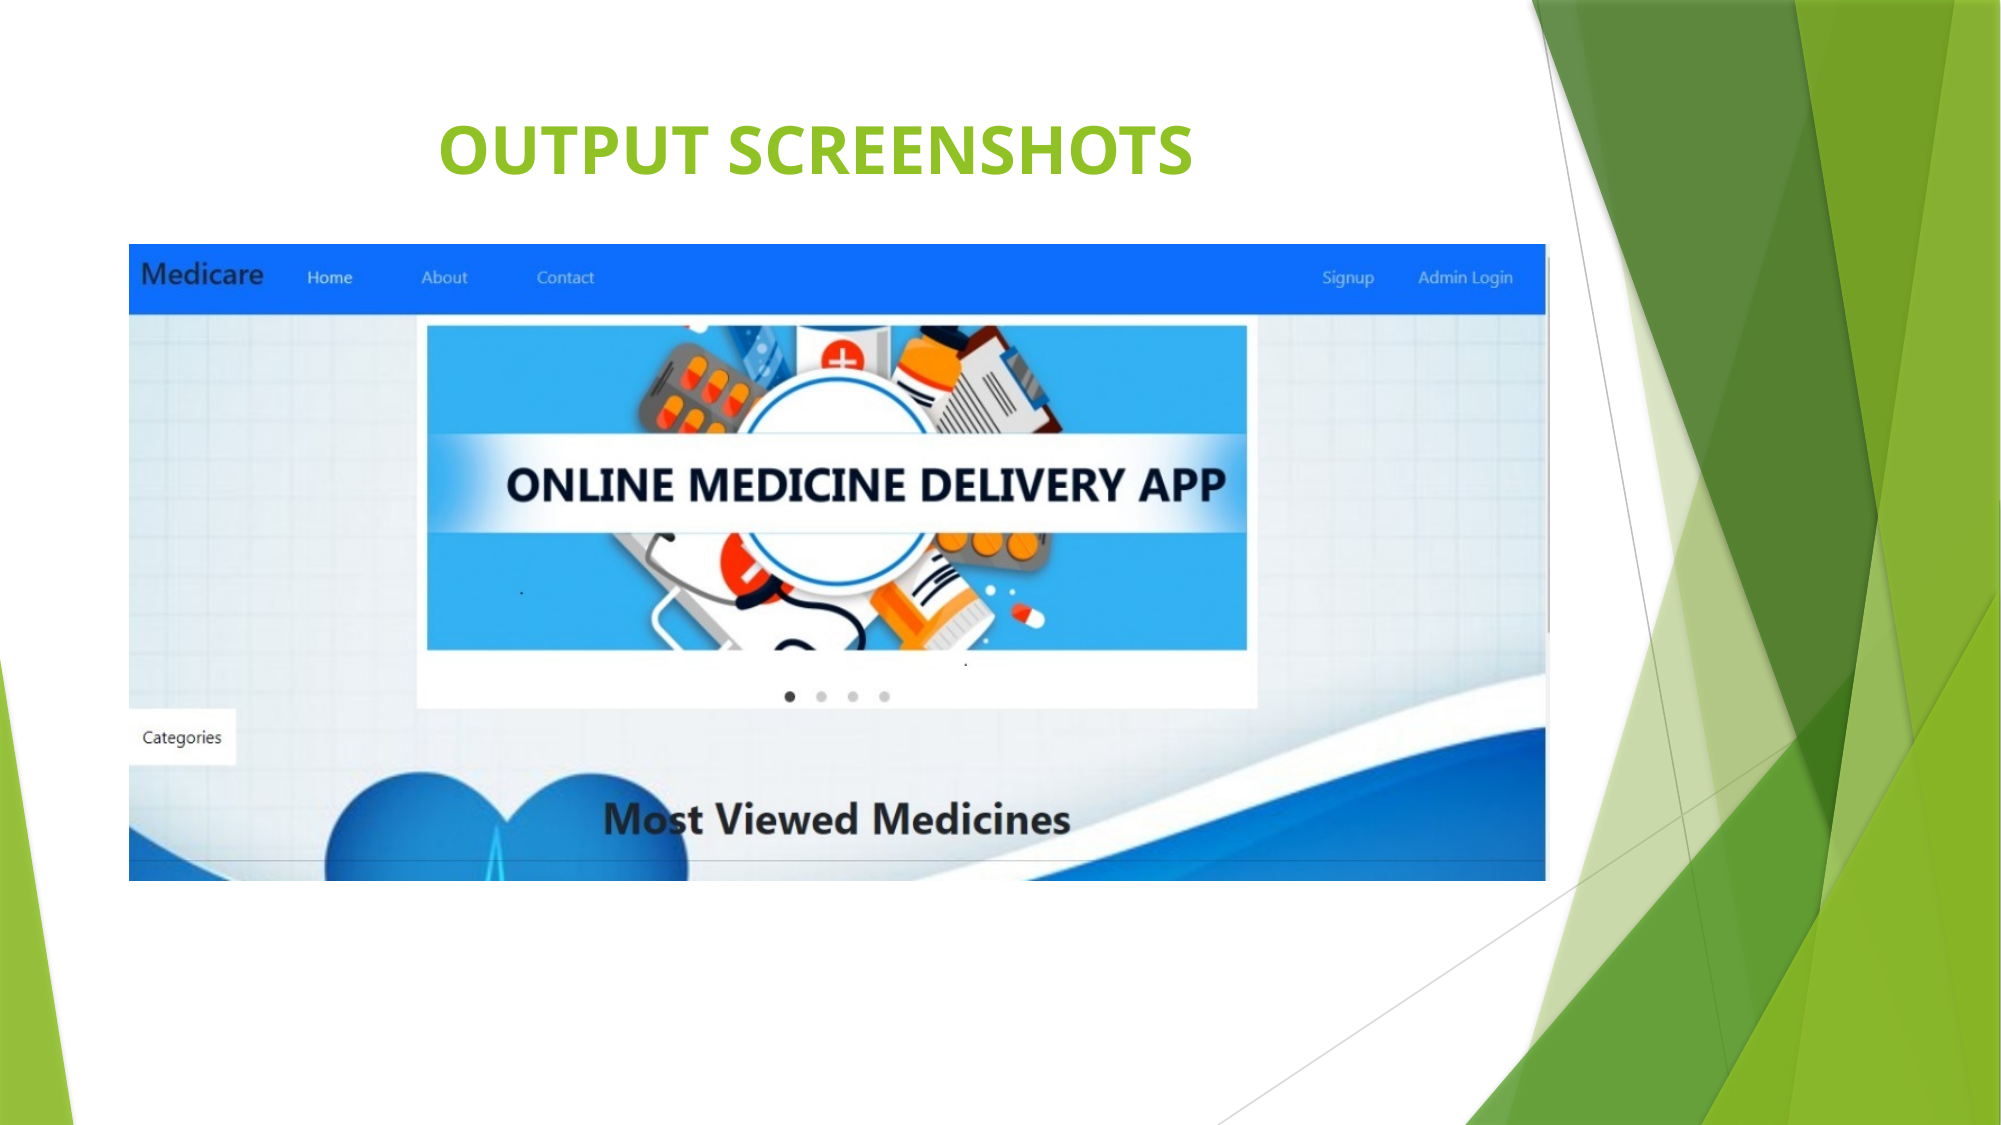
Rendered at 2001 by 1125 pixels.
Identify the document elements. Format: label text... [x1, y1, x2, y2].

picture [128, 244, 1551, 881]
title OUTPUT SCREENSHOTS [111, 99, 1522, 317]
list HOME PAGE [111, 354, 1522, 992]
